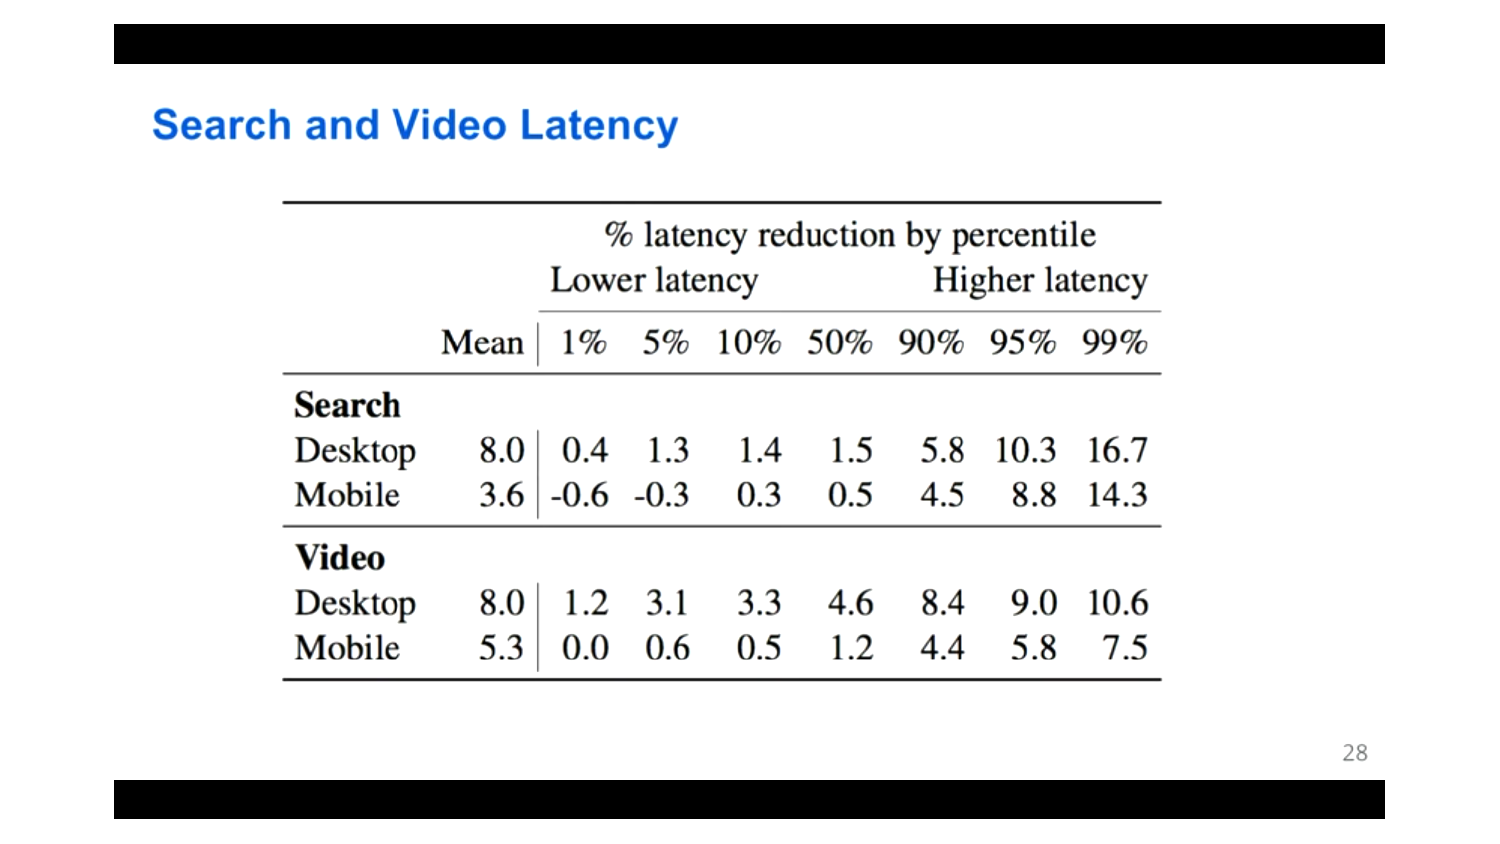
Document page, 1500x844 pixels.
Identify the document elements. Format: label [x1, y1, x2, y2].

picture [114, 24, 1386, 819]
